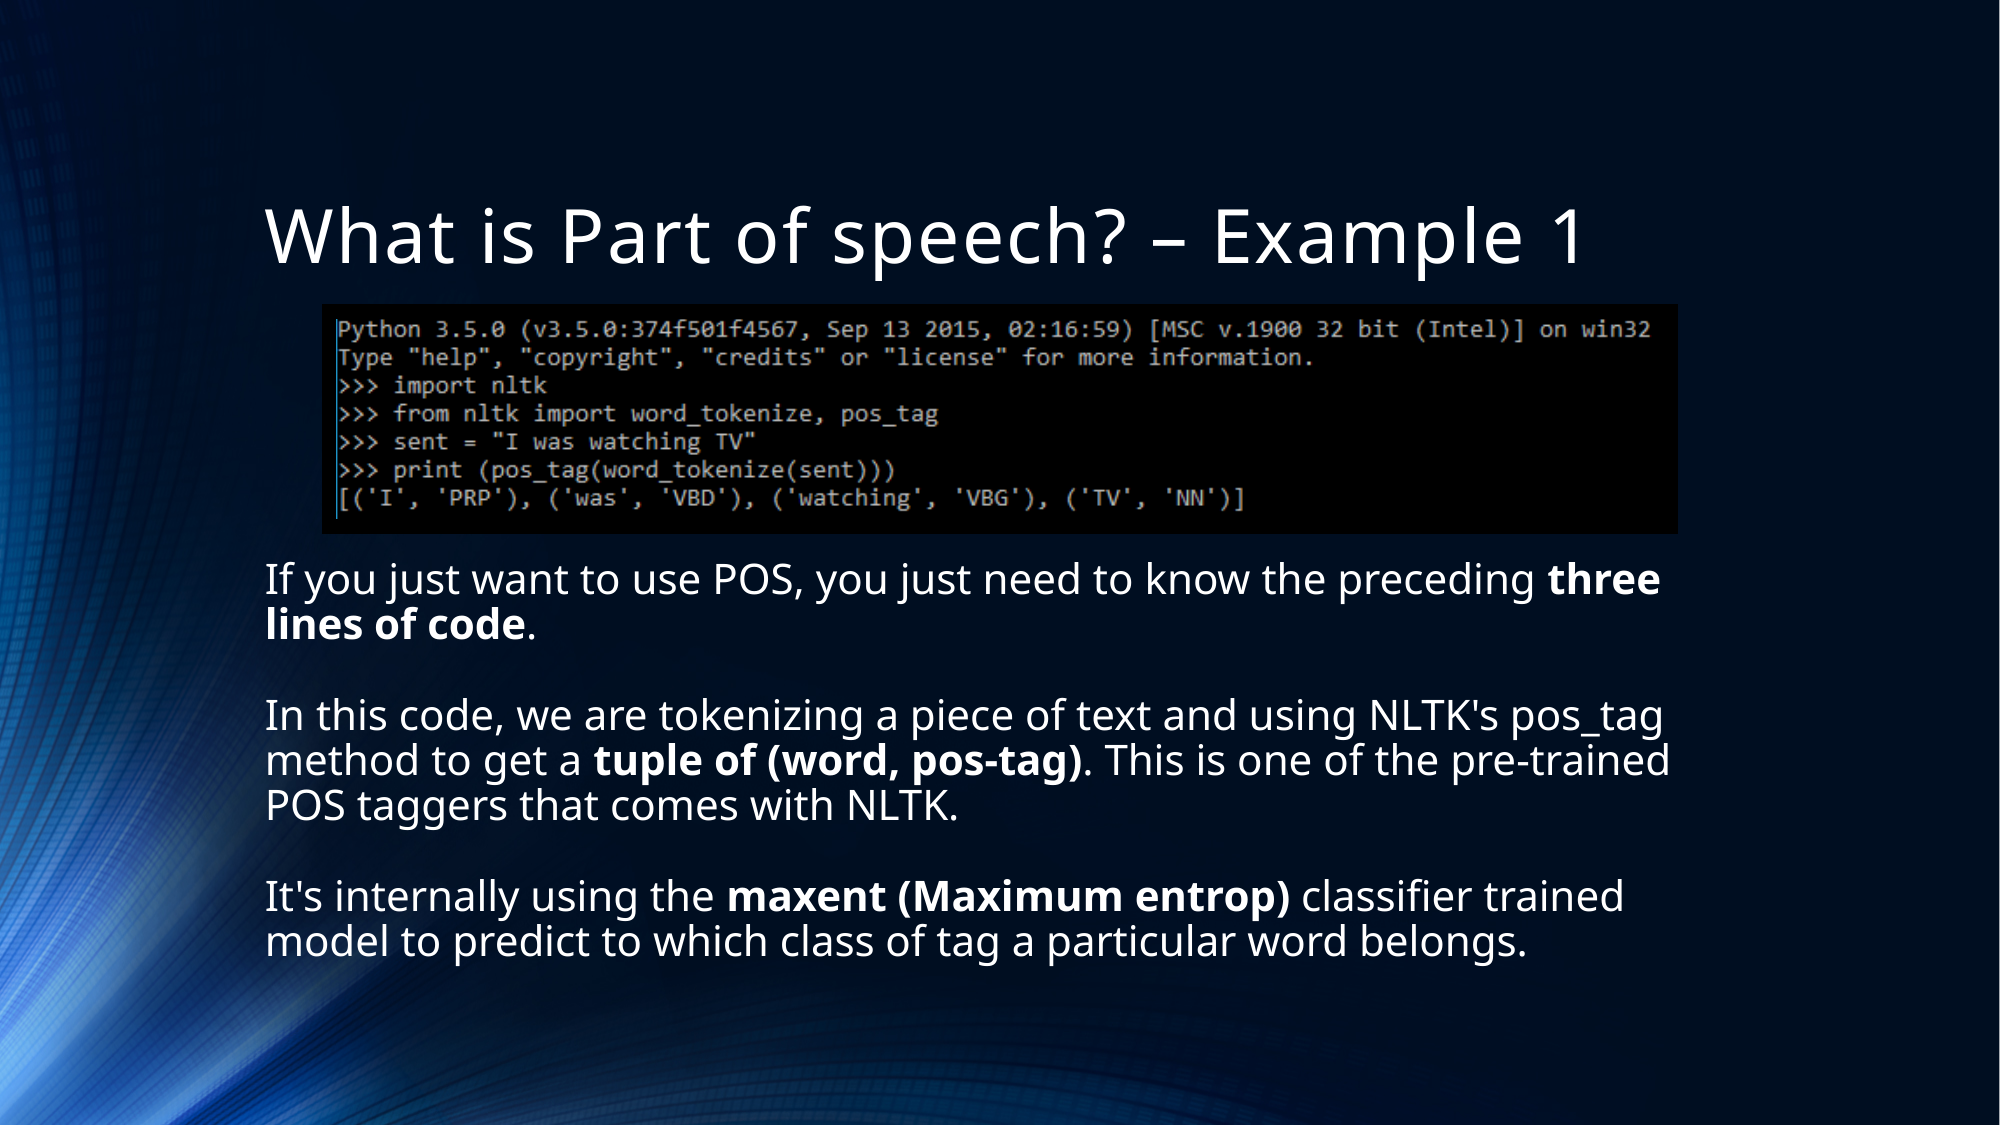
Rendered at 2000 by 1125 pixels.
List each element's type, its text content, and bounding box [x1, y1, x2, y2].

title What is Part of speech? – Example 1 [249, 62, 1750, 288]
list If you just want to use POS, you just need to know the preceding three lines of code. In this code, we are tokenizing a piece of text and using NLTK's pos_tag method to get a tuple of (word, pos-tag). This is one of the pre-trained POS taggers that comes with NLTK. It's internally using the maxent (Maximum entrop) classifier trained model to predict to which class of tag a particular word belongs. [249, 550, 1750, 976]
picture [0, 0, 2000, 1125]
